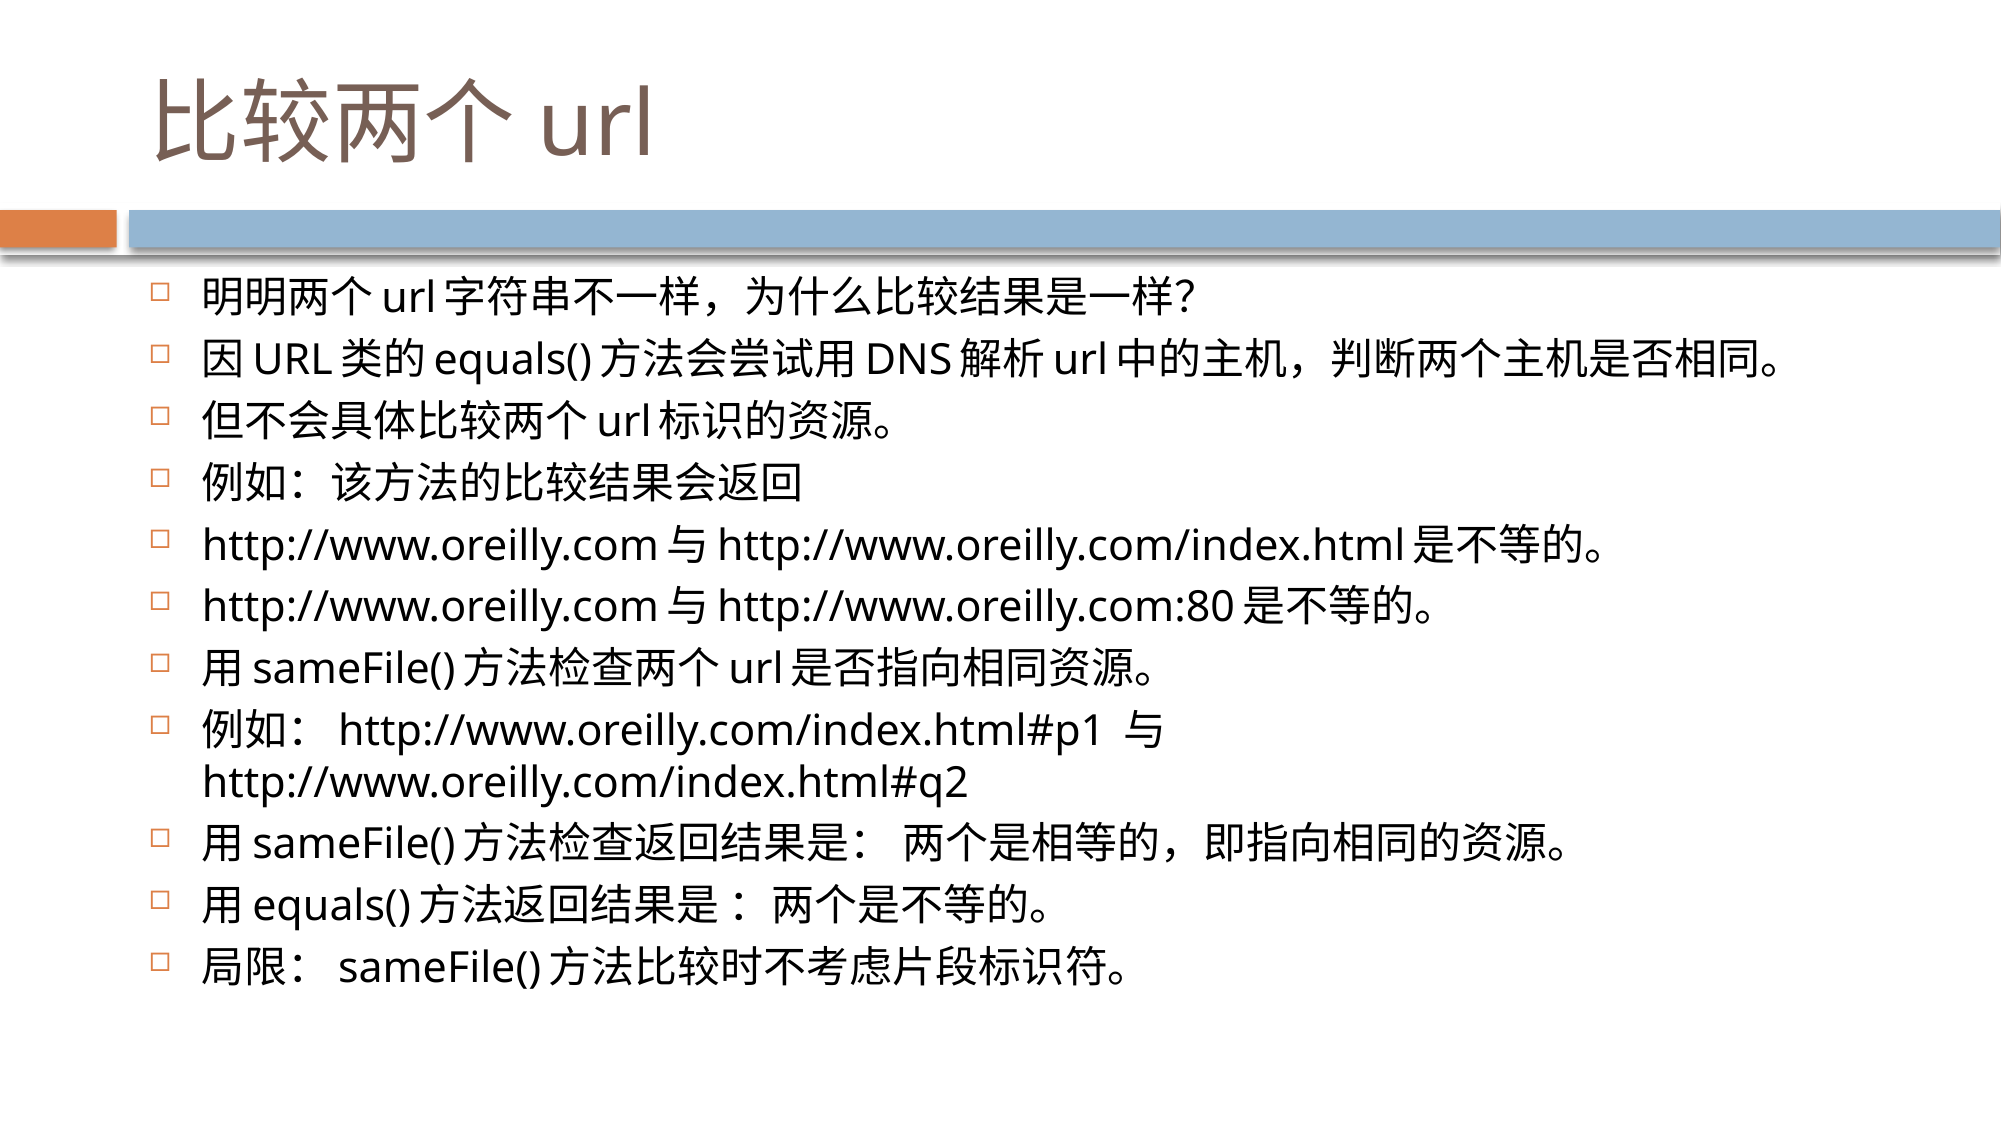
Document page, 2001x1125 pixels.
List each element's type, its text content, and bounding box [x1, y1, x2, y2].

list 明明两个url字符串不一样，为什么比较结果是一样？ 因URL类的equals()方法会尝试用DNS解析url中的主机，判断两个主机是否相同。 但不会具体比较两个url标识的资源。 例如：该方法的比较结果会返回 http://www.oreilly.com与http://www.oreilly.com/index.html是不等的。 http://www.oreilly.com与http://www.oreilly.com:80是不等的。 用sameFile()方法检查两个url是否指向相同资源。 例如：http://www.oreilly.com/index.html#p1 与 http://www.oreilly.com/index.html#q2 用sameFile()方法检查返回结果是： 两个是相等的，即指向相同的资源。 用equals()方法返回结果是 ：两个是不等的。 局限：sameFile()方法比较时不考虑片段标识符。 [133, 262, 1918, 1000]
slide_number [0, 208, 117, 249]
title 比较两个url [133, 37, 1918, 200]
